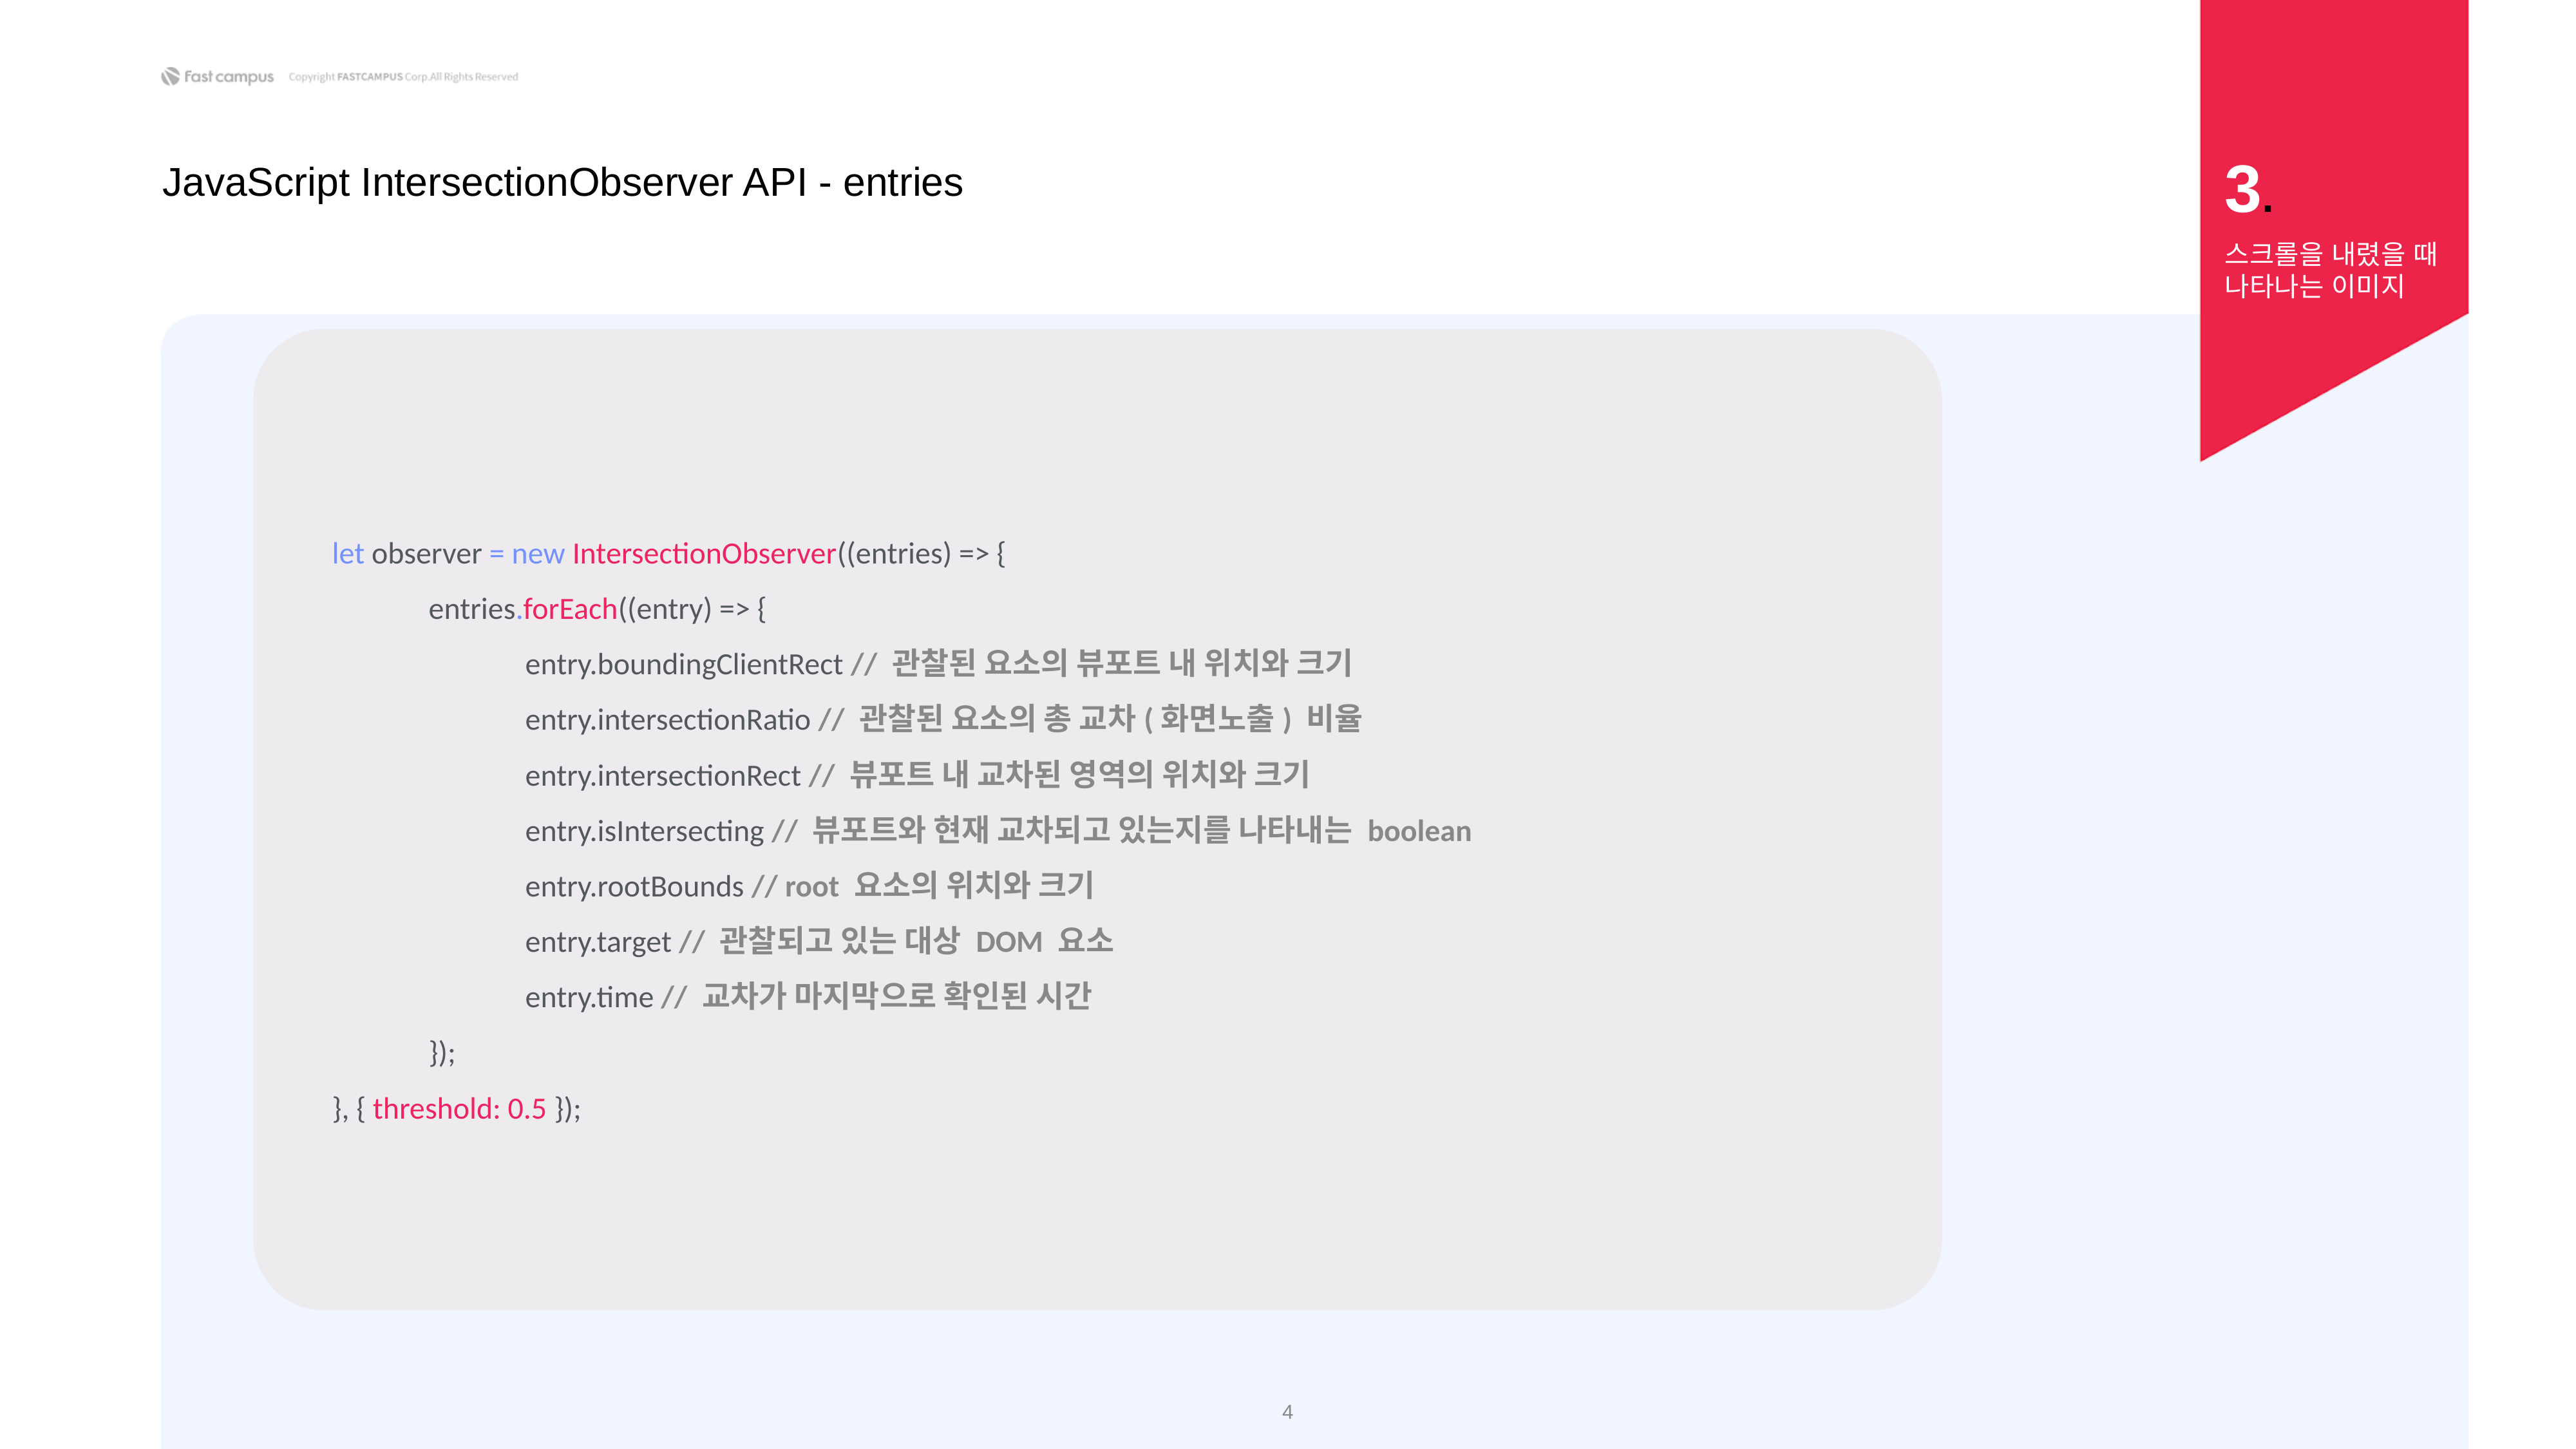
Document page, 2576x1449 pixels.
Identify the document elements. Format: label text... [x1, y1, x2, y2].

text_box JavaScript IntersectionObserver API - entries [160, 154, 1318, 206]
text_box 3. [2200, 148, 2469, 232]
picture [0, 0, 2576, 1449]
text_box let observer = new IntersectionObserver((entries) => { entries.forEach((entry) => { entry.boundingClientRect // 관찰된 요소의 뷰포트 내 위치와 크기 entry.intersectionRatio // 관찰된 요소의 총 교차(화면노출) 비율 entry.intersectionRect // 뷰포트 내 교차된 영역의 위치와 크기 entry.isIntersecting // 뷰포트와 현재 교차되고 있는지를 나타내는 boolean entry.rootBounds // root 요소의 위치와 크기 entry.target // 관찰되고 있는 대상 DOM 요소 entry.time // 교차가 마지막으로 확인된 시간 }); }, { threshold: 0.5 }); [253, 328, 1942, 1311]
text_box 스크롤을 내렸을 때 나타나는 이미지 [2200, 232, 2469, 316]
slide_number ‹#› [998, 1372, 1578, 1449]
